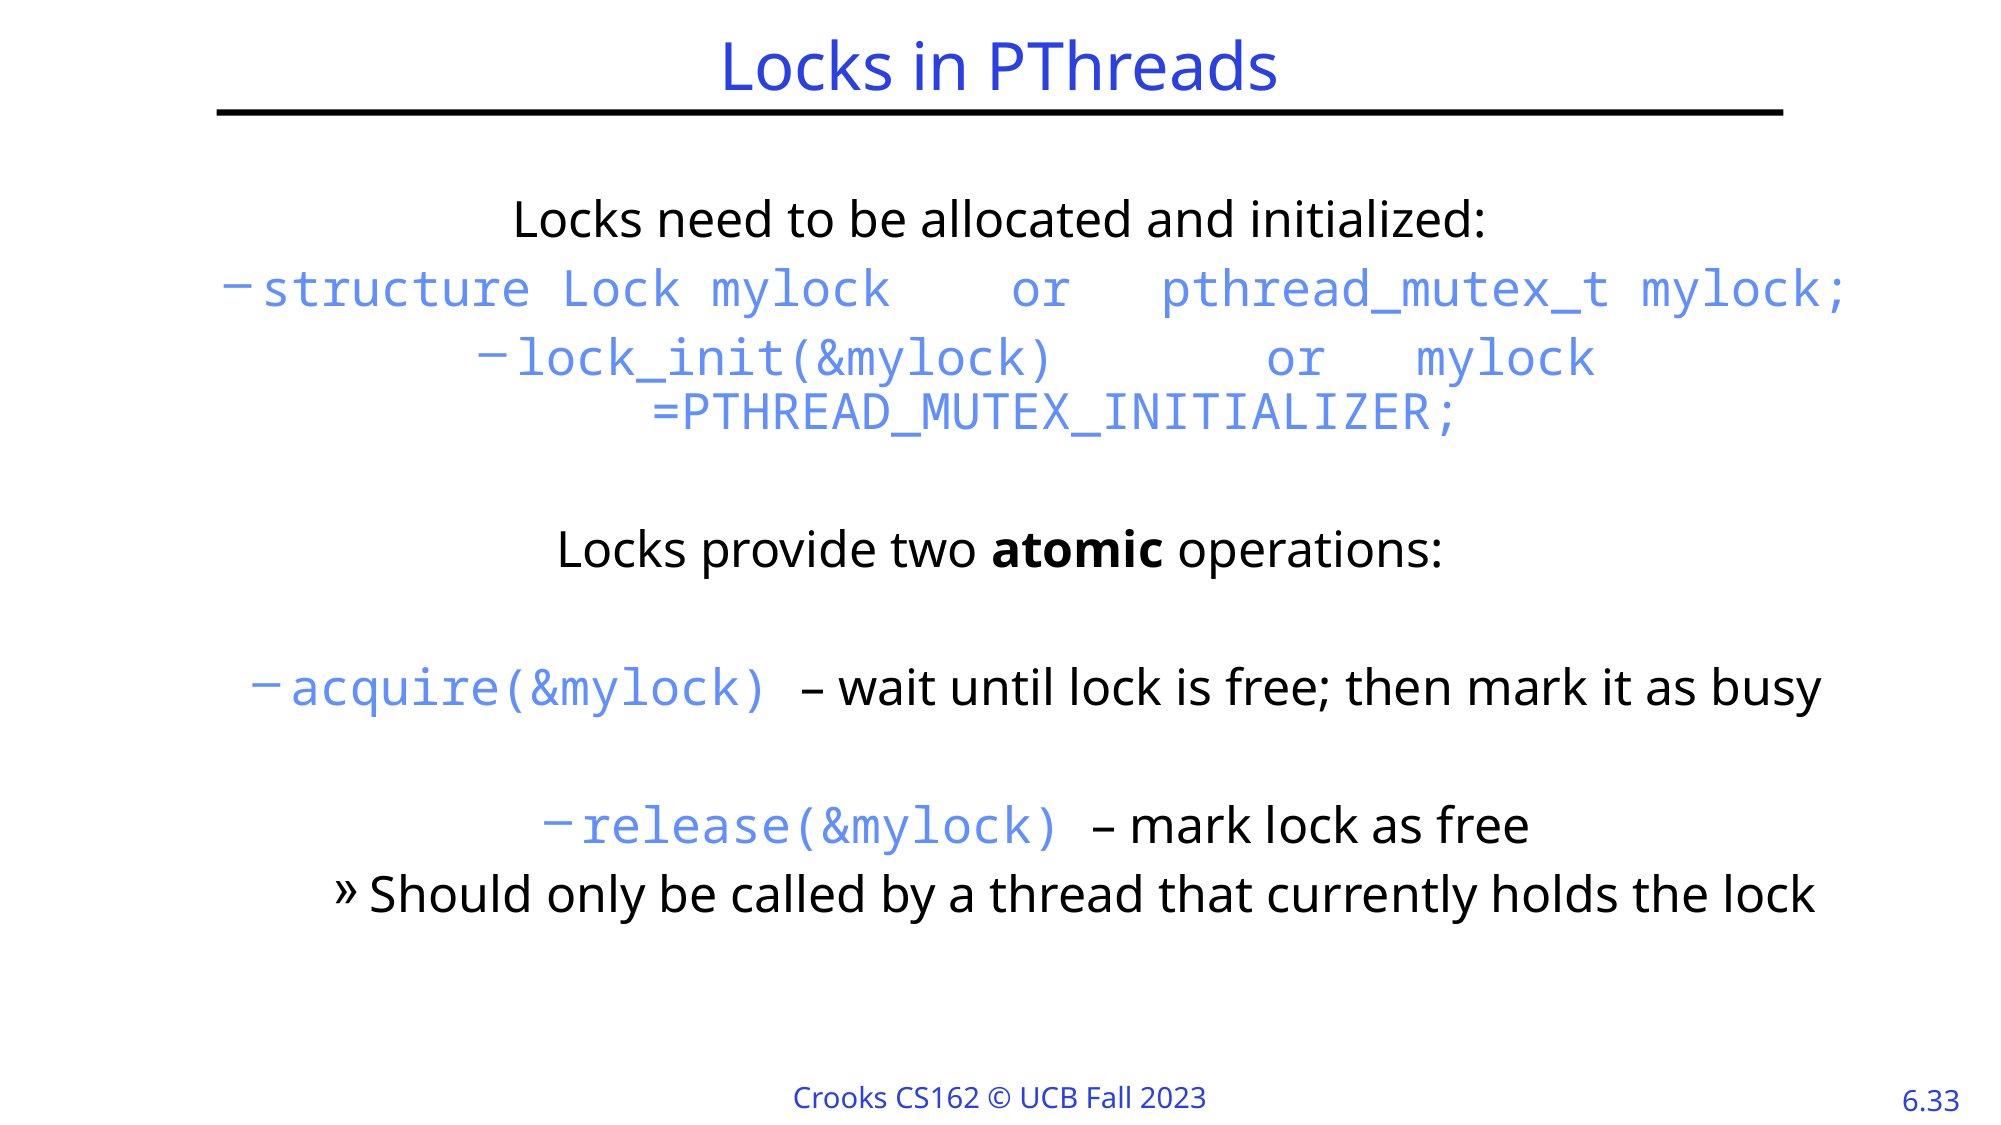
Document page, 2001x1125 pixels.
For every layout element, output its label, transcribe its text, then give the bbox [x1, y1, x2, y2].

title Locks in PThreads [216, 24, 1784, 112]
list Locks need to be allocated and initialized: structure Lock mylock or pthread_mutex_t mylock; lock_init(&mylock) or mylock =PTHREAD_MUTEX_INITIALIZER; Locks provide two atomic operations: acquire(&mylock) – wait until lock is free; then mark it as busy release(&mylock) – mark lock as free Should only be called by a thread that currently holds the lock [12, 112, 1988, 1088]
